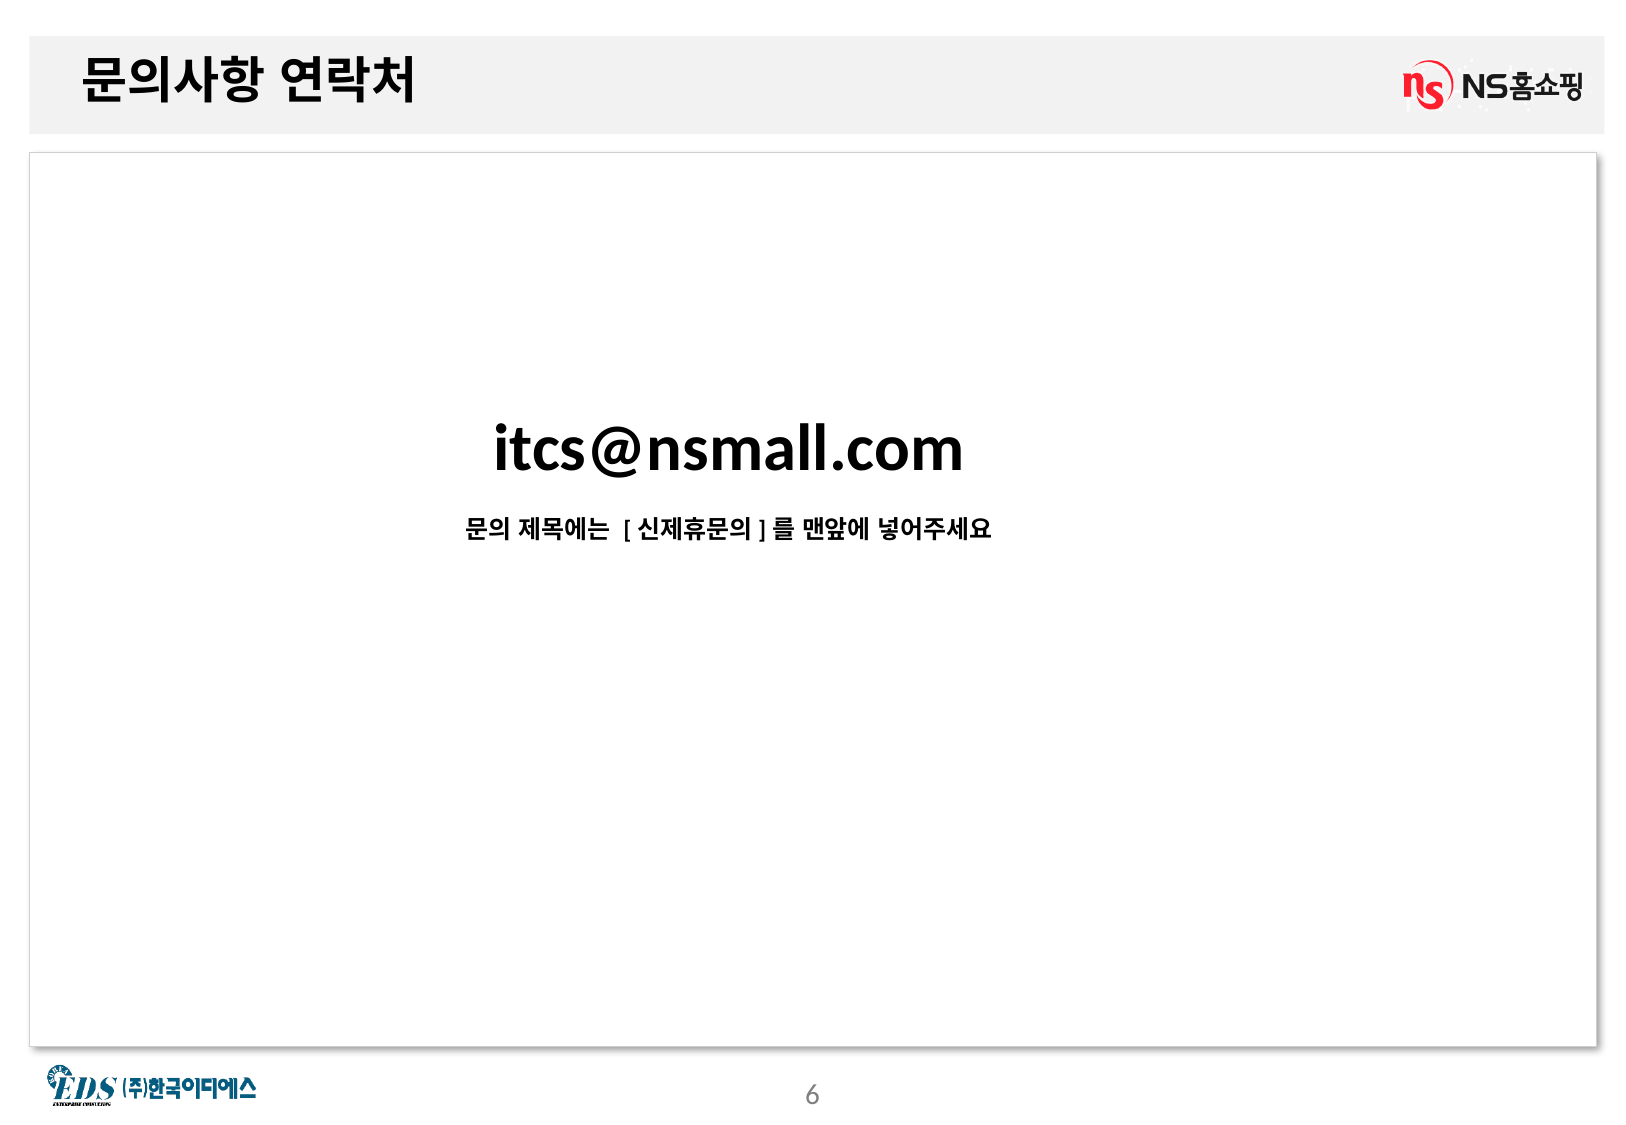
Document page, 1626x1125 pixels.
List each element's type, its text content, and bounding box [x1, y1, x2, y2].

text_box itcs@nsmall.com [322, 396, 1136, 491]
picture [29, 1061, 264, 1112]
list 문의사항 연락처 [66, 48, 589, 124]
picture [1393, 57, 1591, 113]
text_box 문의 제목에는 [신제휴문의]를 맨앞에 넣어주세요 [322, 505, 1136, 551]
